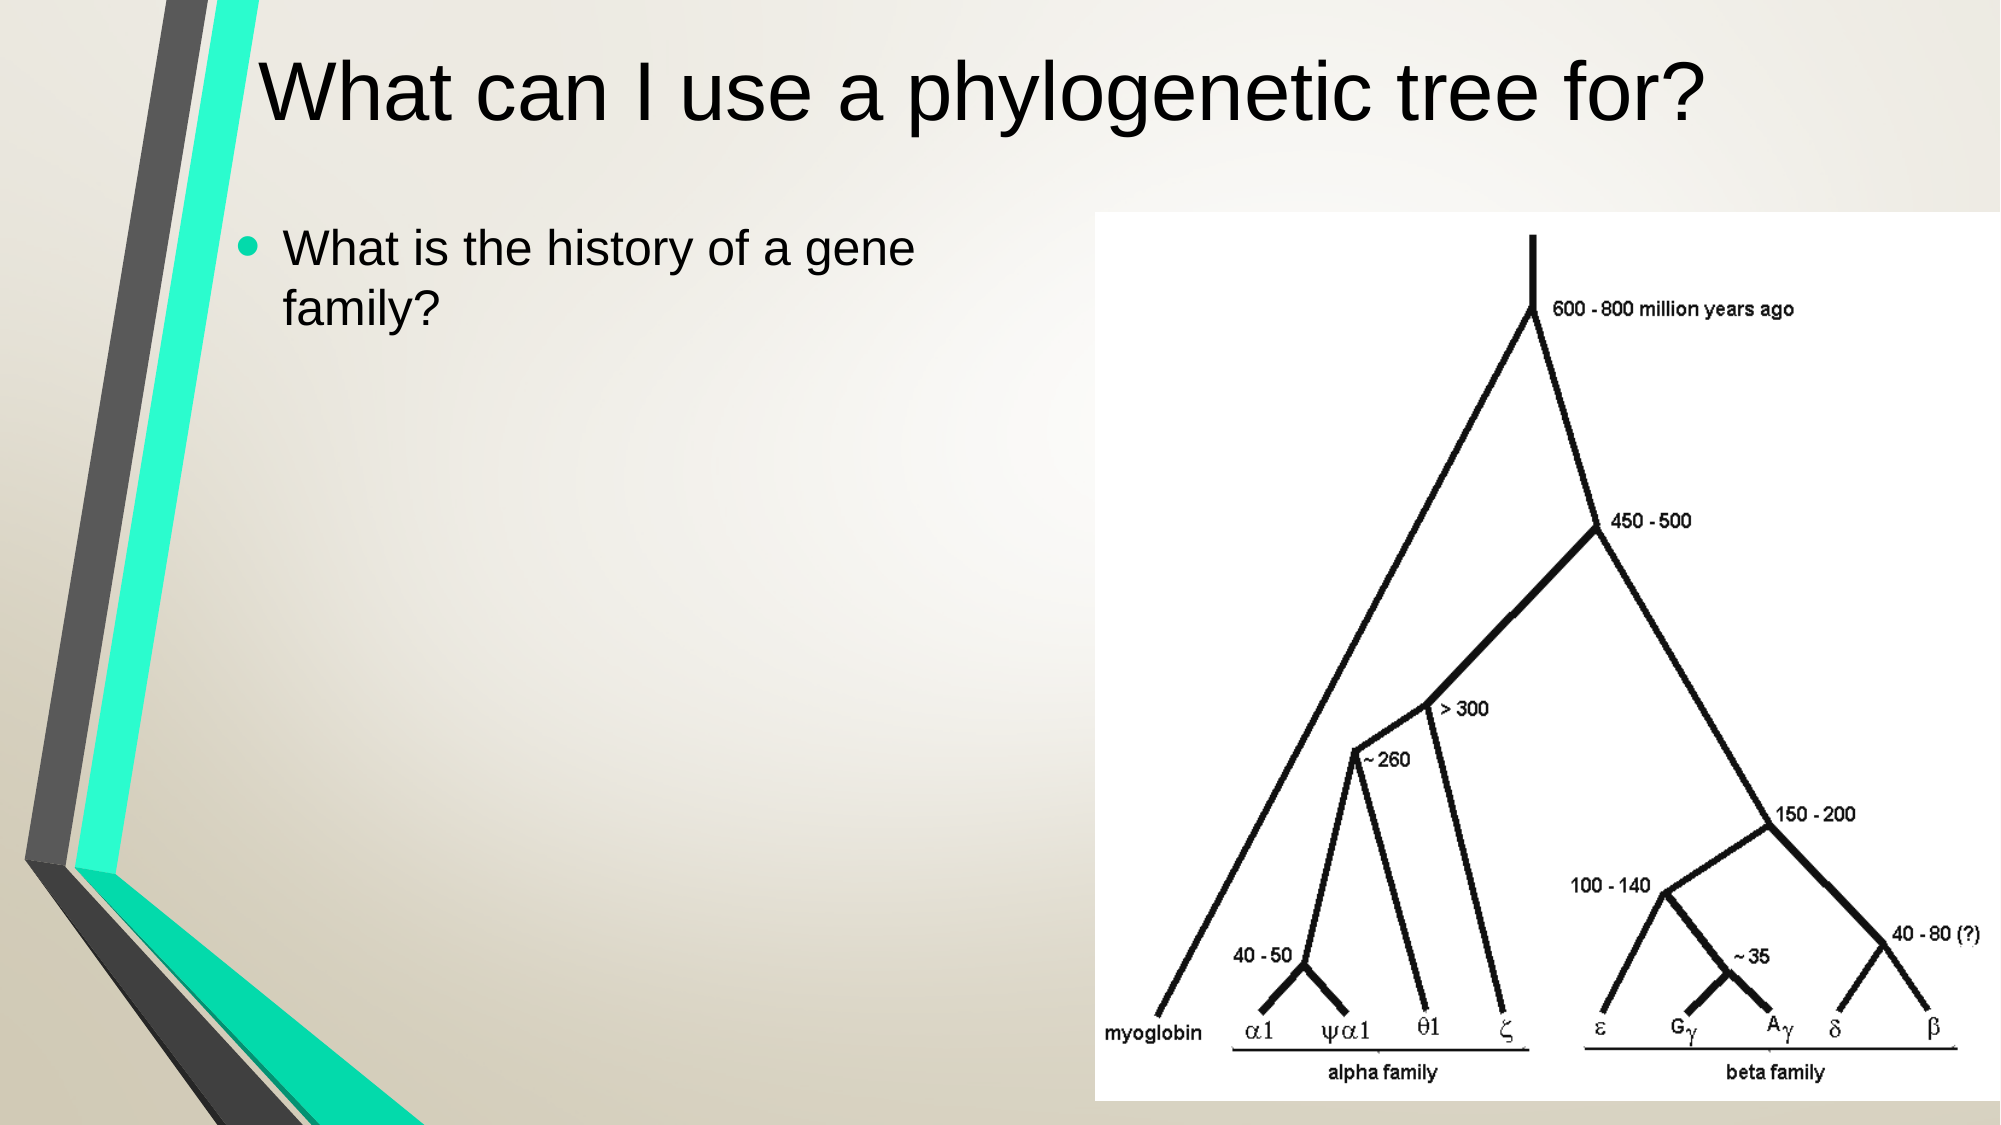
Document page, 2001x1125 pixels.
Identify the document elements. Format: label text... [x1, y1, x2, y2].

list What is the history of a gene family? [220, 207, 979, 470]
picture [1095, 211, 2000, 1101]
title What can I use a phylogenetic tree for? [243, 0, 1887, 175]
